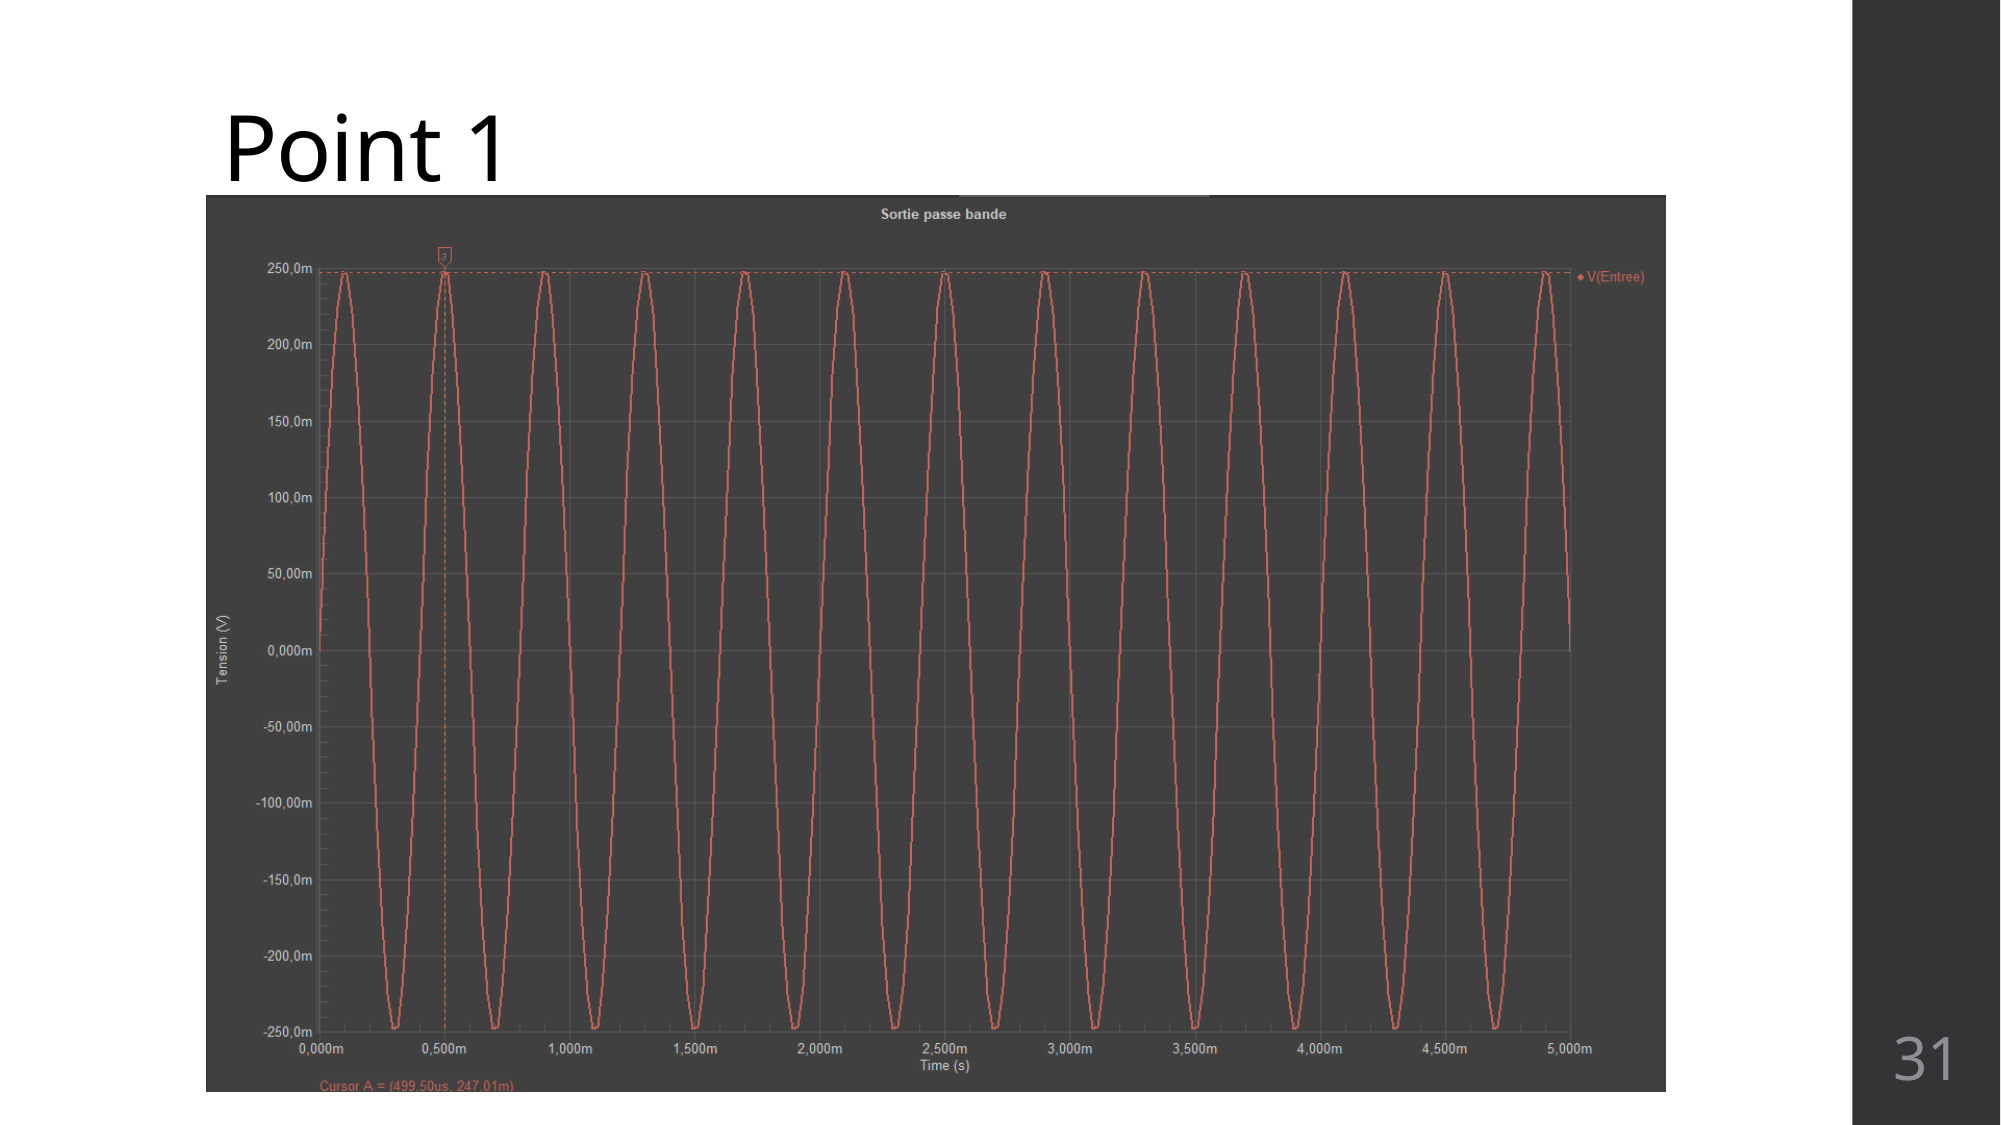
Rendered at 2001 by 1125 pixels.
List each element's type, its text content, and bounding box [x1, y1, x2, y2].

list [206, 195, 1666, 1092]
title Point 1 [206, 60, 1797, 210]
slide_number 31 [1852, 1012, 2000, 1110]
